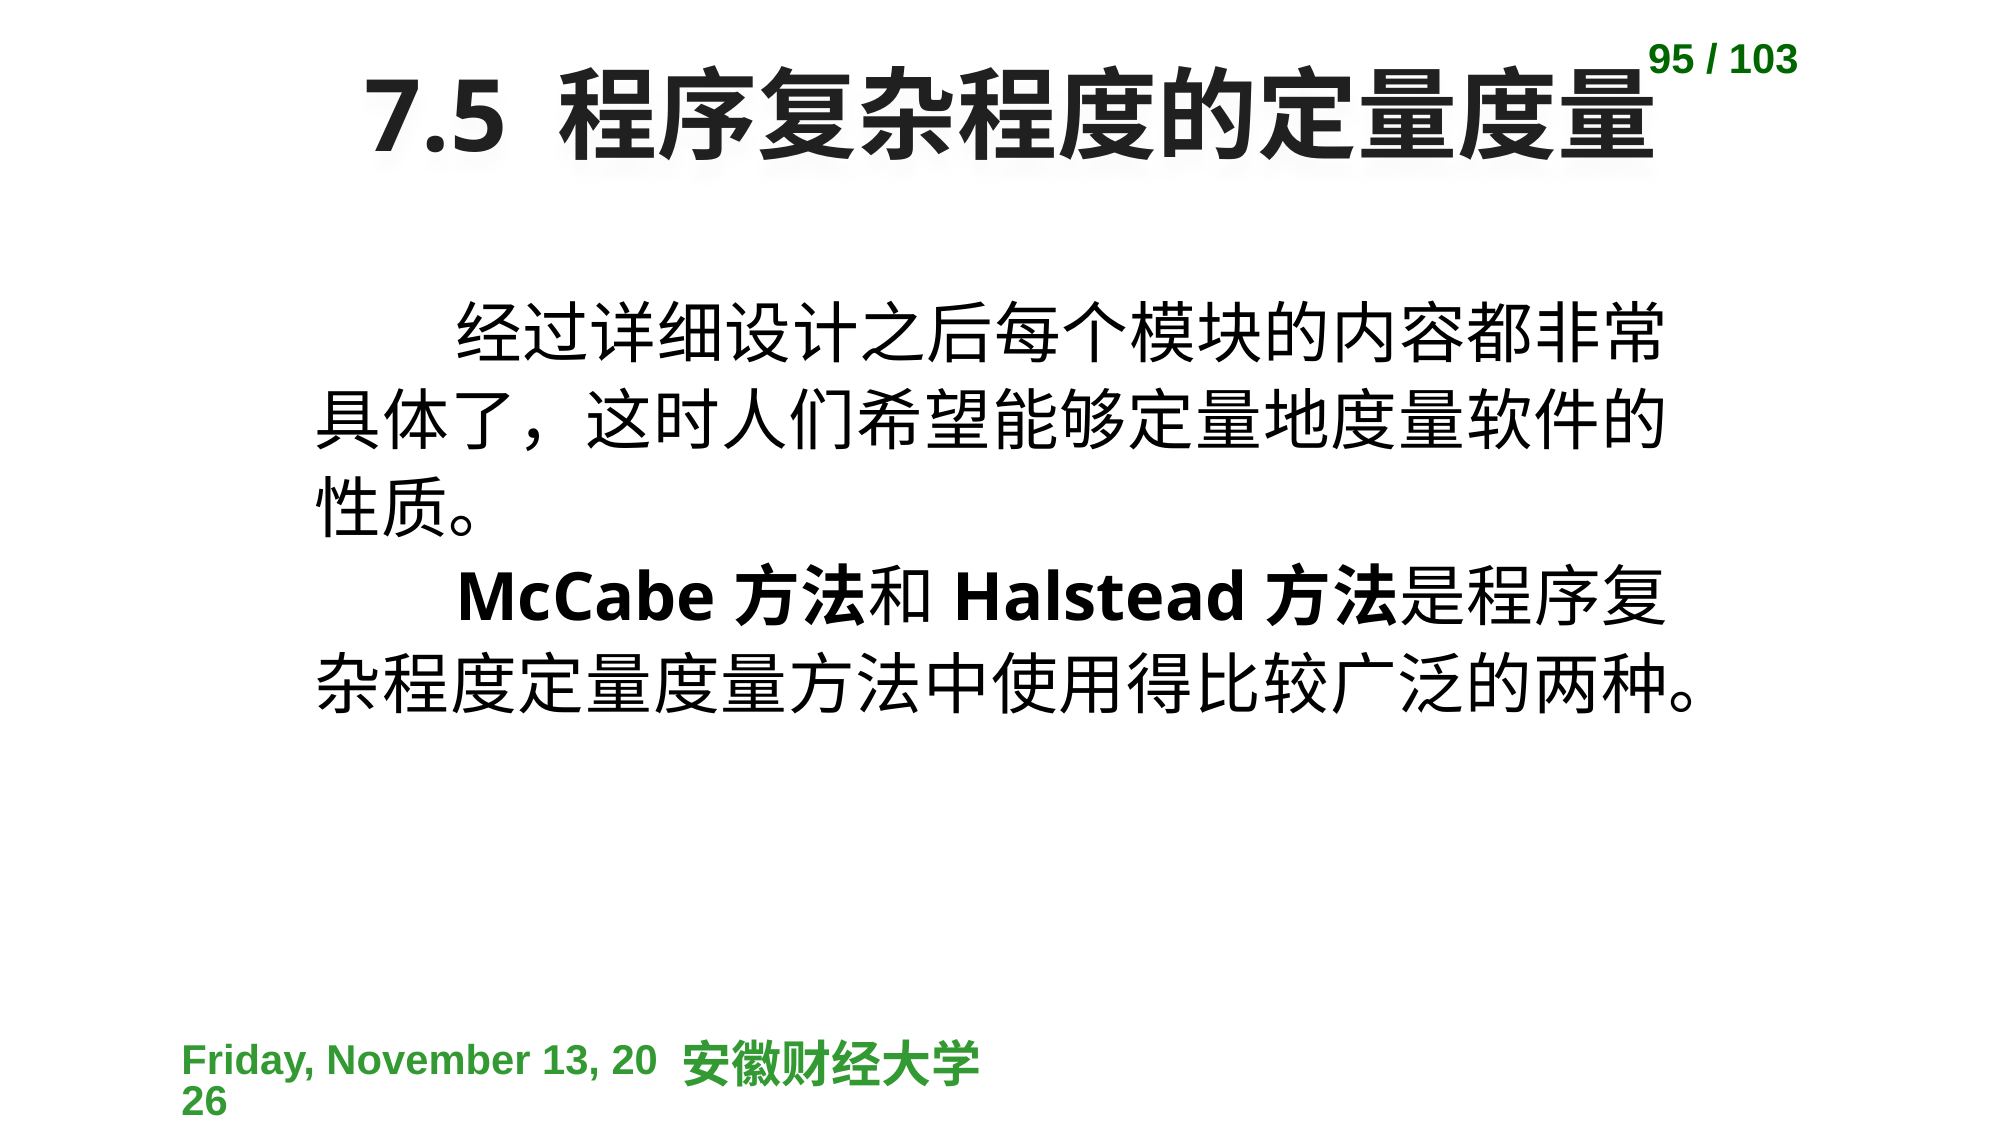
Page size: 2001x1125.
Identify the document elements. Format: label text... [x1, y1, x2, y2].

text_box 经过详细设计之后每个模块的内容都非常具体了，这时人们希望能够定量地度量软件的性质。 McCabe方法和Halstead方法是程序复杂程度定量度量方法中使用得比较广泛的两种。 [299, 275, 1684, 730]
title 7.5 程序复杂程度的定量度量 [88, 50, 1934, 188]
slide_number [166, 1025, 666, 1100]
slide_number 95 / 103 [1633, 24, 1967, 100]
footer 安徽财经大学 [666, 1025, 1384, 1100]
